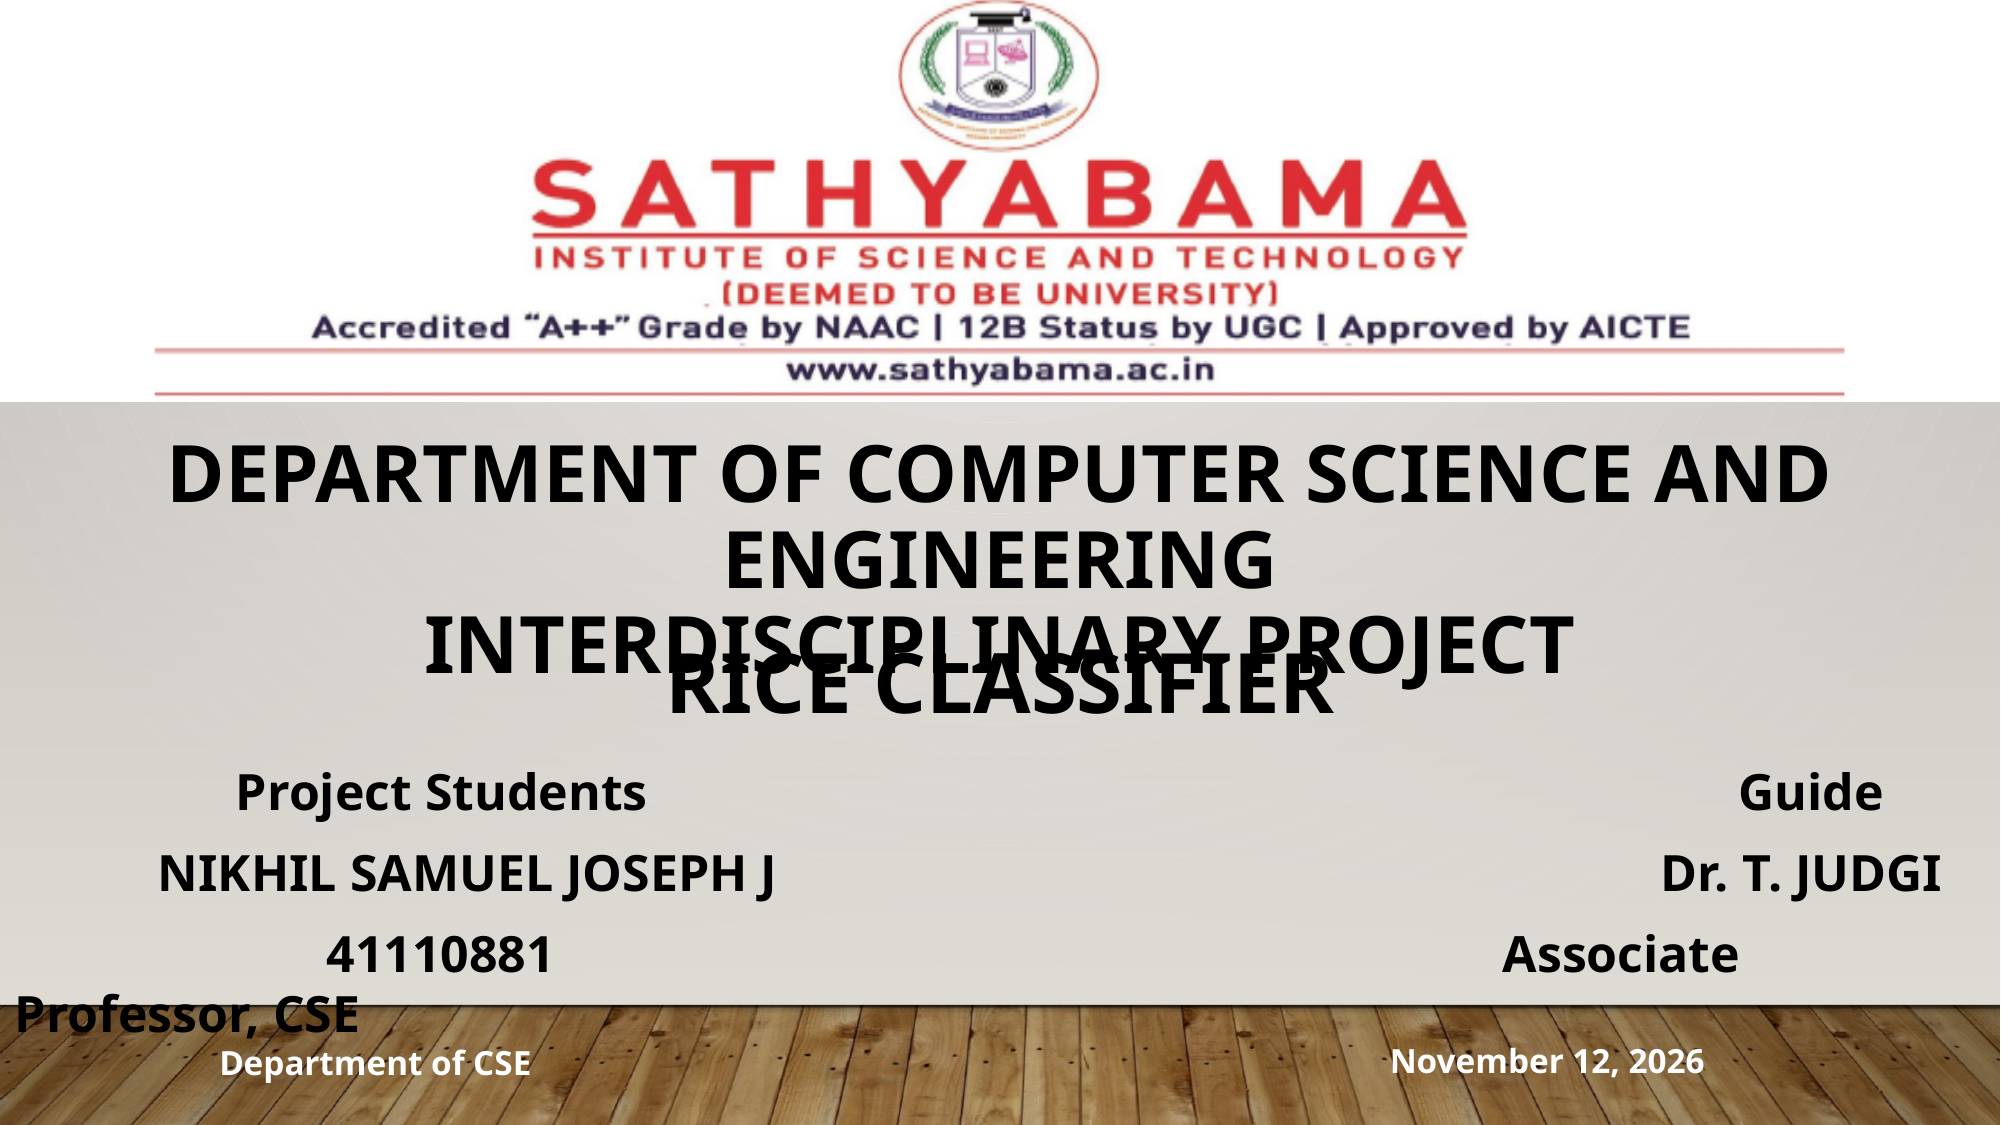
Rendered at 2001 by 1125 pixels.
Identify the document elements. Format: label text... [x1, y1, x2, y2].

text_box Department of Computer Science and Engineering Interdisciplinary Project [0, 426, 2000, 649]
text_box RICE CLASSIFIER [331, 649, 1669, 743]
footer Department of CSE [62, 1032, 689, 1093]
picture [0, 0, 2000, 402]
picture [0, 1005, 2000, 1125]
text_box Project Students Guide NIKHIL SAMUEL JOSEPH J Dr. T. JUDGI 41110881 Associate Professor, CSE [0, 753, 2000, 966]
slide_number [1355, 1032, 1740, 1093]
